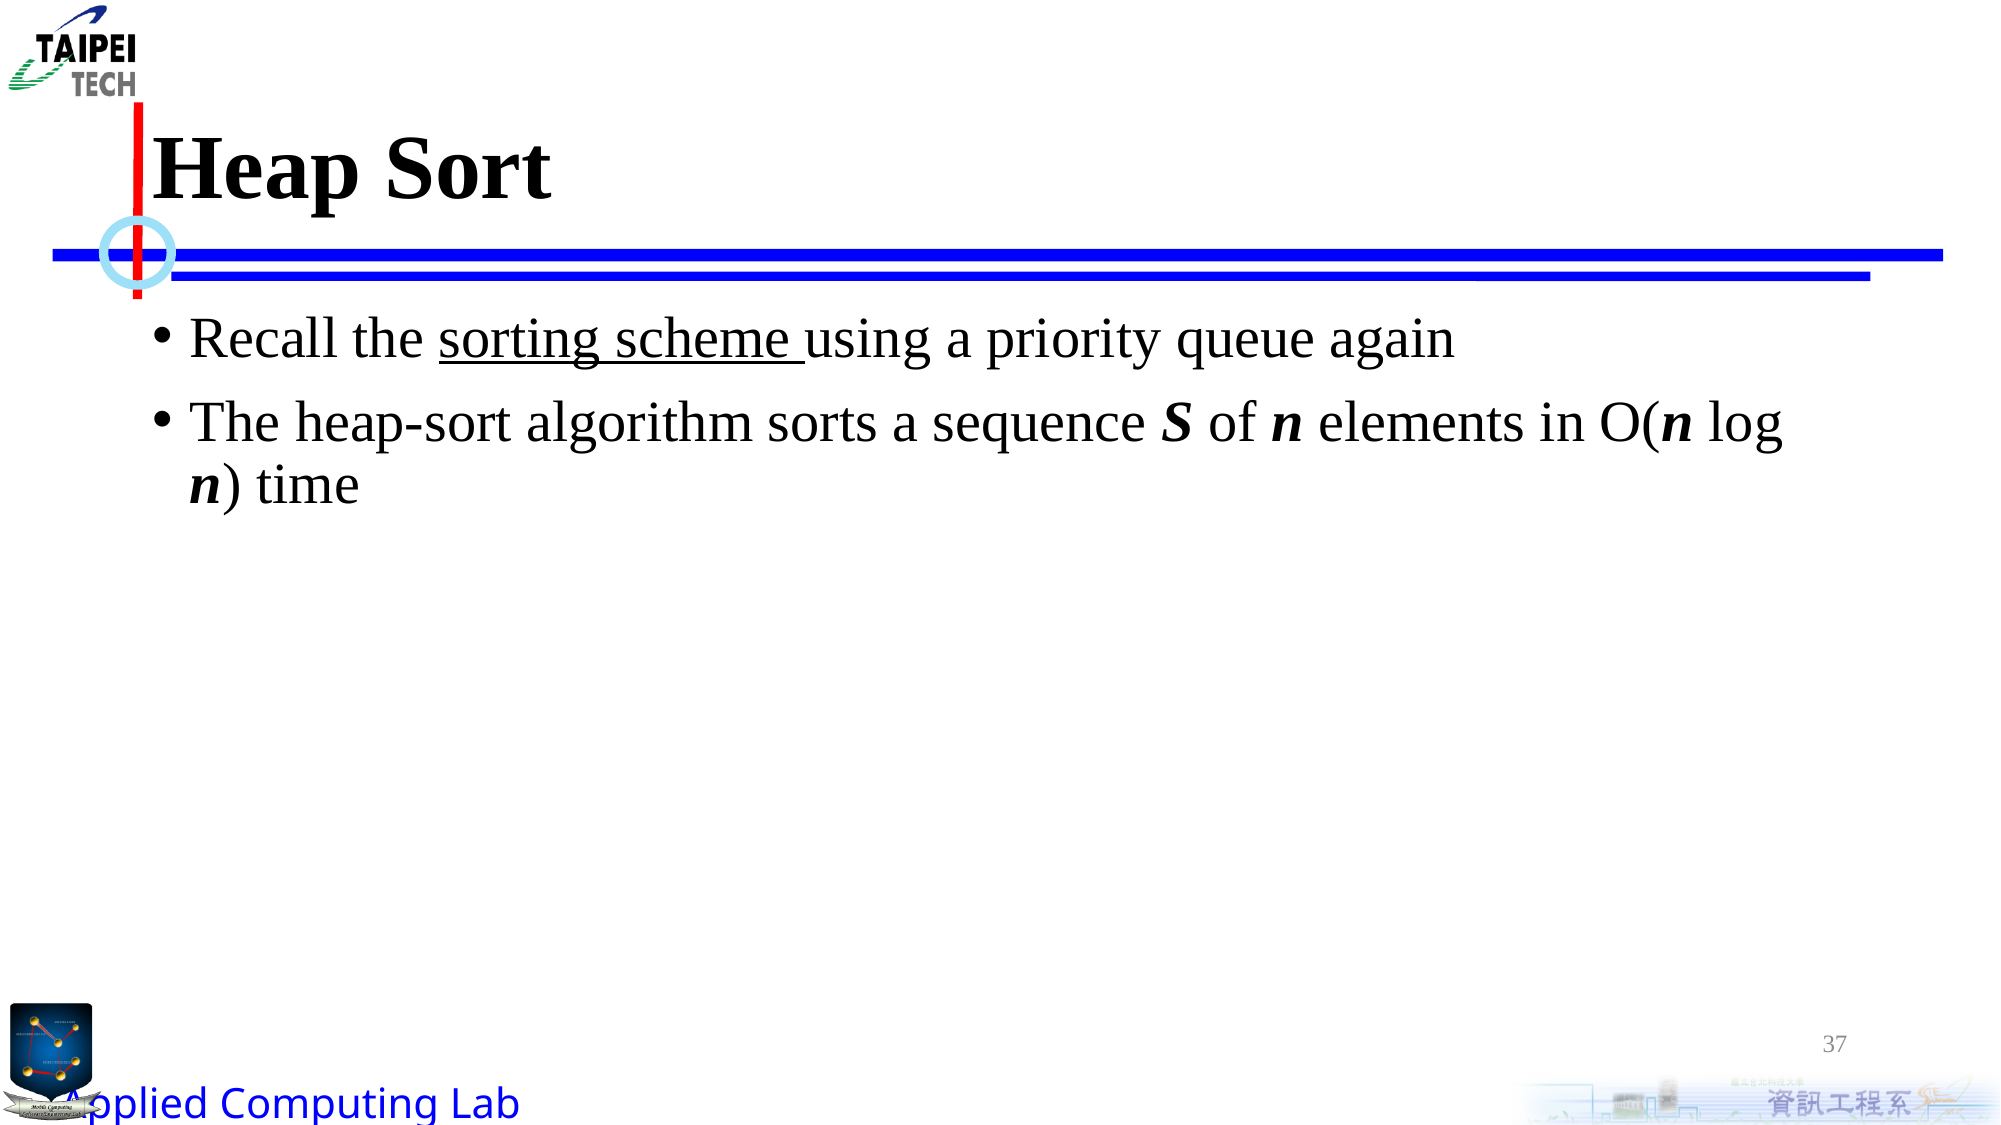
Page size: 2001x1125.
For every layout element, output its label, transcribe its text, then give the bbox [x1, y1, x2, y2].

picture [0, 999, 102, 1125]
picture [0, 0, 143, 102]
list Recall the sorting scheme using a priority queue again The heap-sort algorithm sorts a sequence S of n elements in O(n log n) time [137, 299, 1863, 1014]
slide_number 37 [1412, 1014, 1863, 1073]
title Heap Sort [137, 59, 1863, 278]
